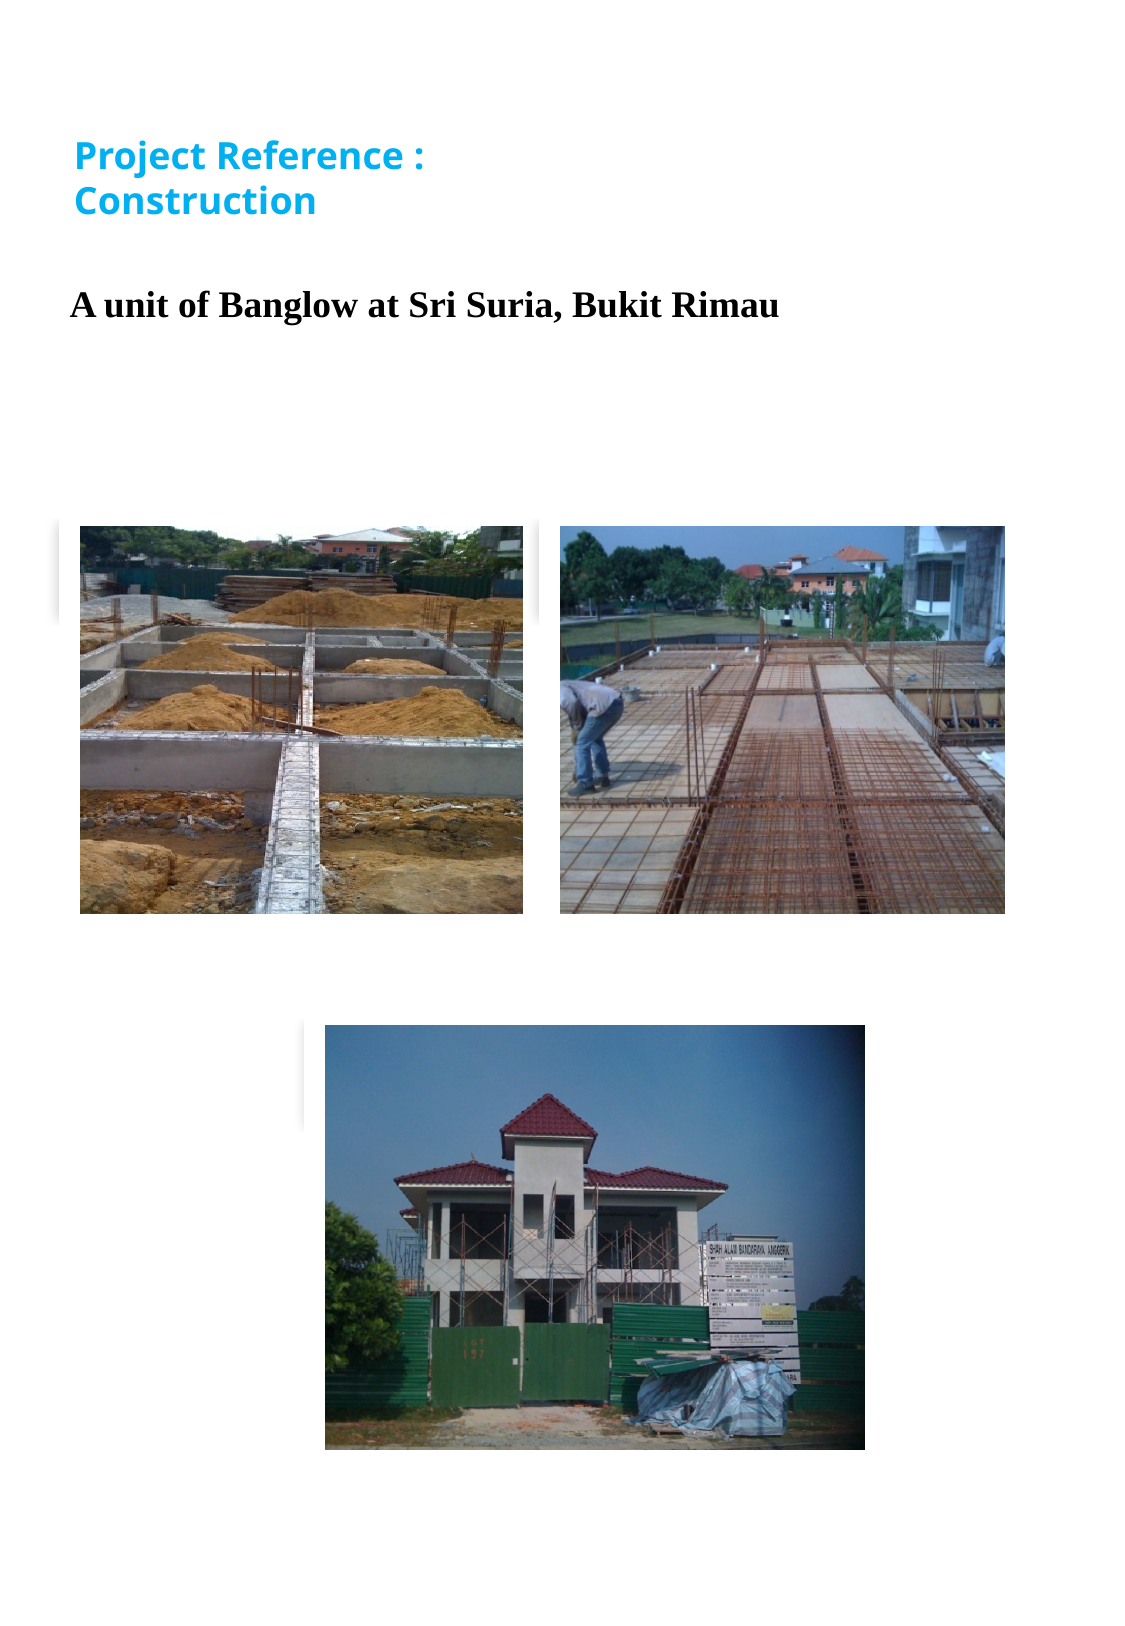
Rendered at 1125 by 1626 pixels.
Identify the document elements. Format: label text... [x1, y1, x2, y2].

picture [79, 525, 523, 915]
picture [559, 525, 1006, 915]
text_box A unit of Banglow at Sri Suria, Bukit Rimau [54, 273, 813, 333]
text_box Project Reference : Construction [59, 124, 622, 230]
picture [324, 1024, 866, 1451]
